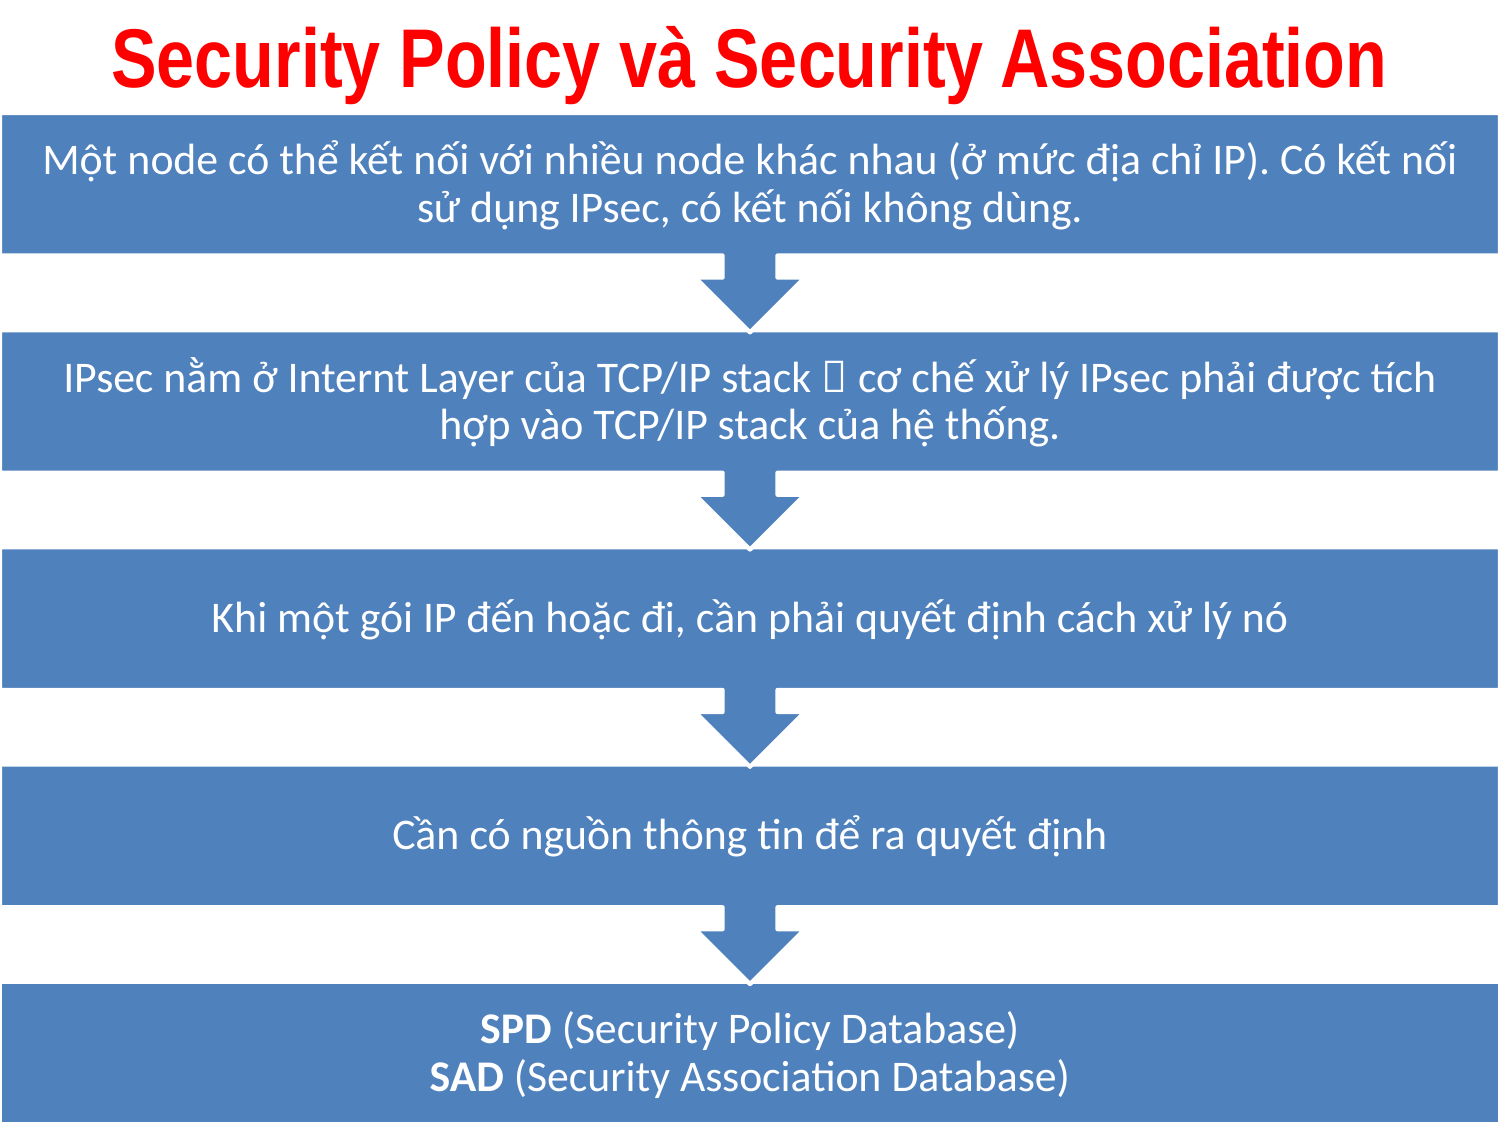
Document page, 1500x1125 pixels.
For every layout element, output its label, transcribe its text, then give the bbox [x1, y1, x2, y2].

title Security Policy và Security Association [0, 0, 1500, 112]
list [0, 112, 1500, 1125]
